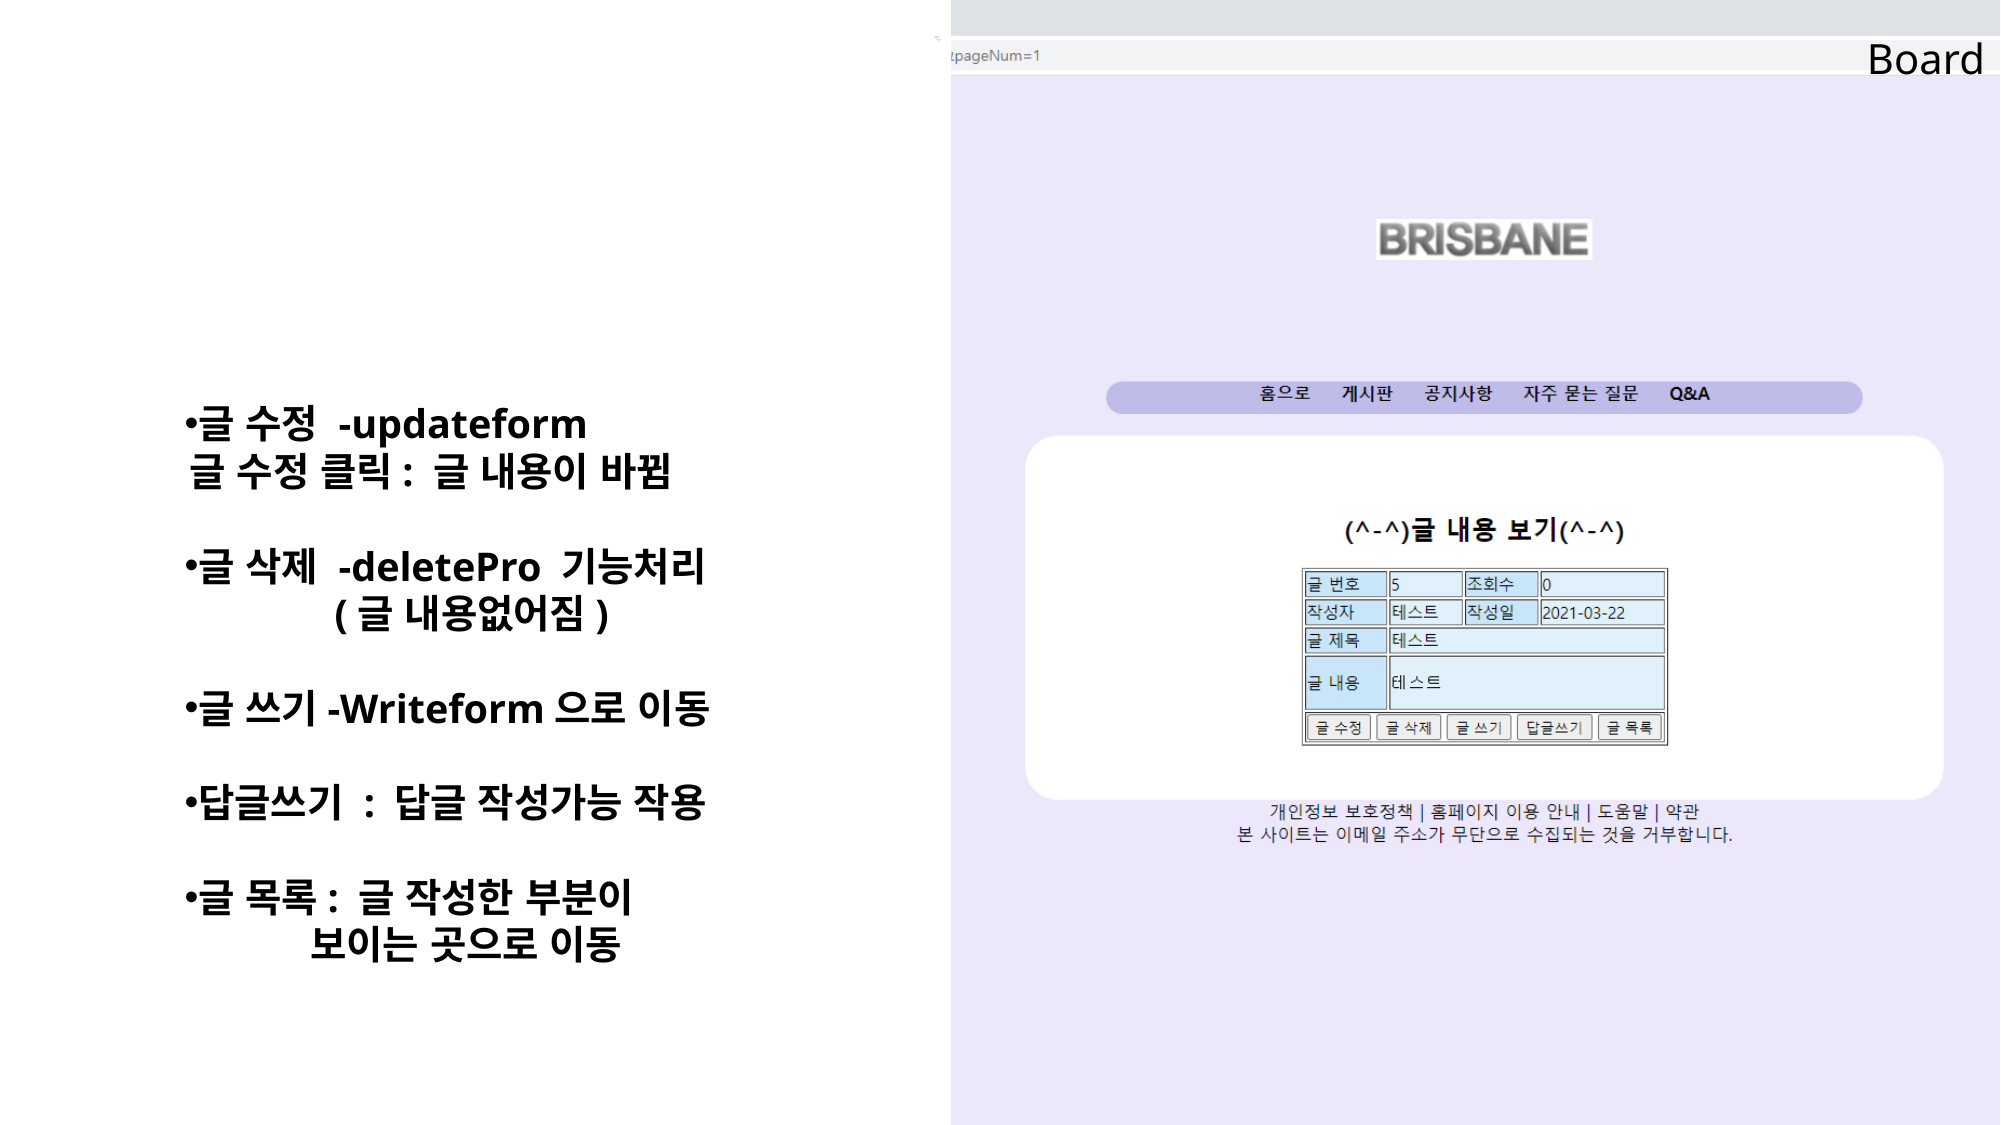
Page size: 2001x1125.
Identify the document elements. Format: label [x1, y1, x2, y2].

list [950, 0, 2000, 1125]
picture [0, 0, 950, 1125]
